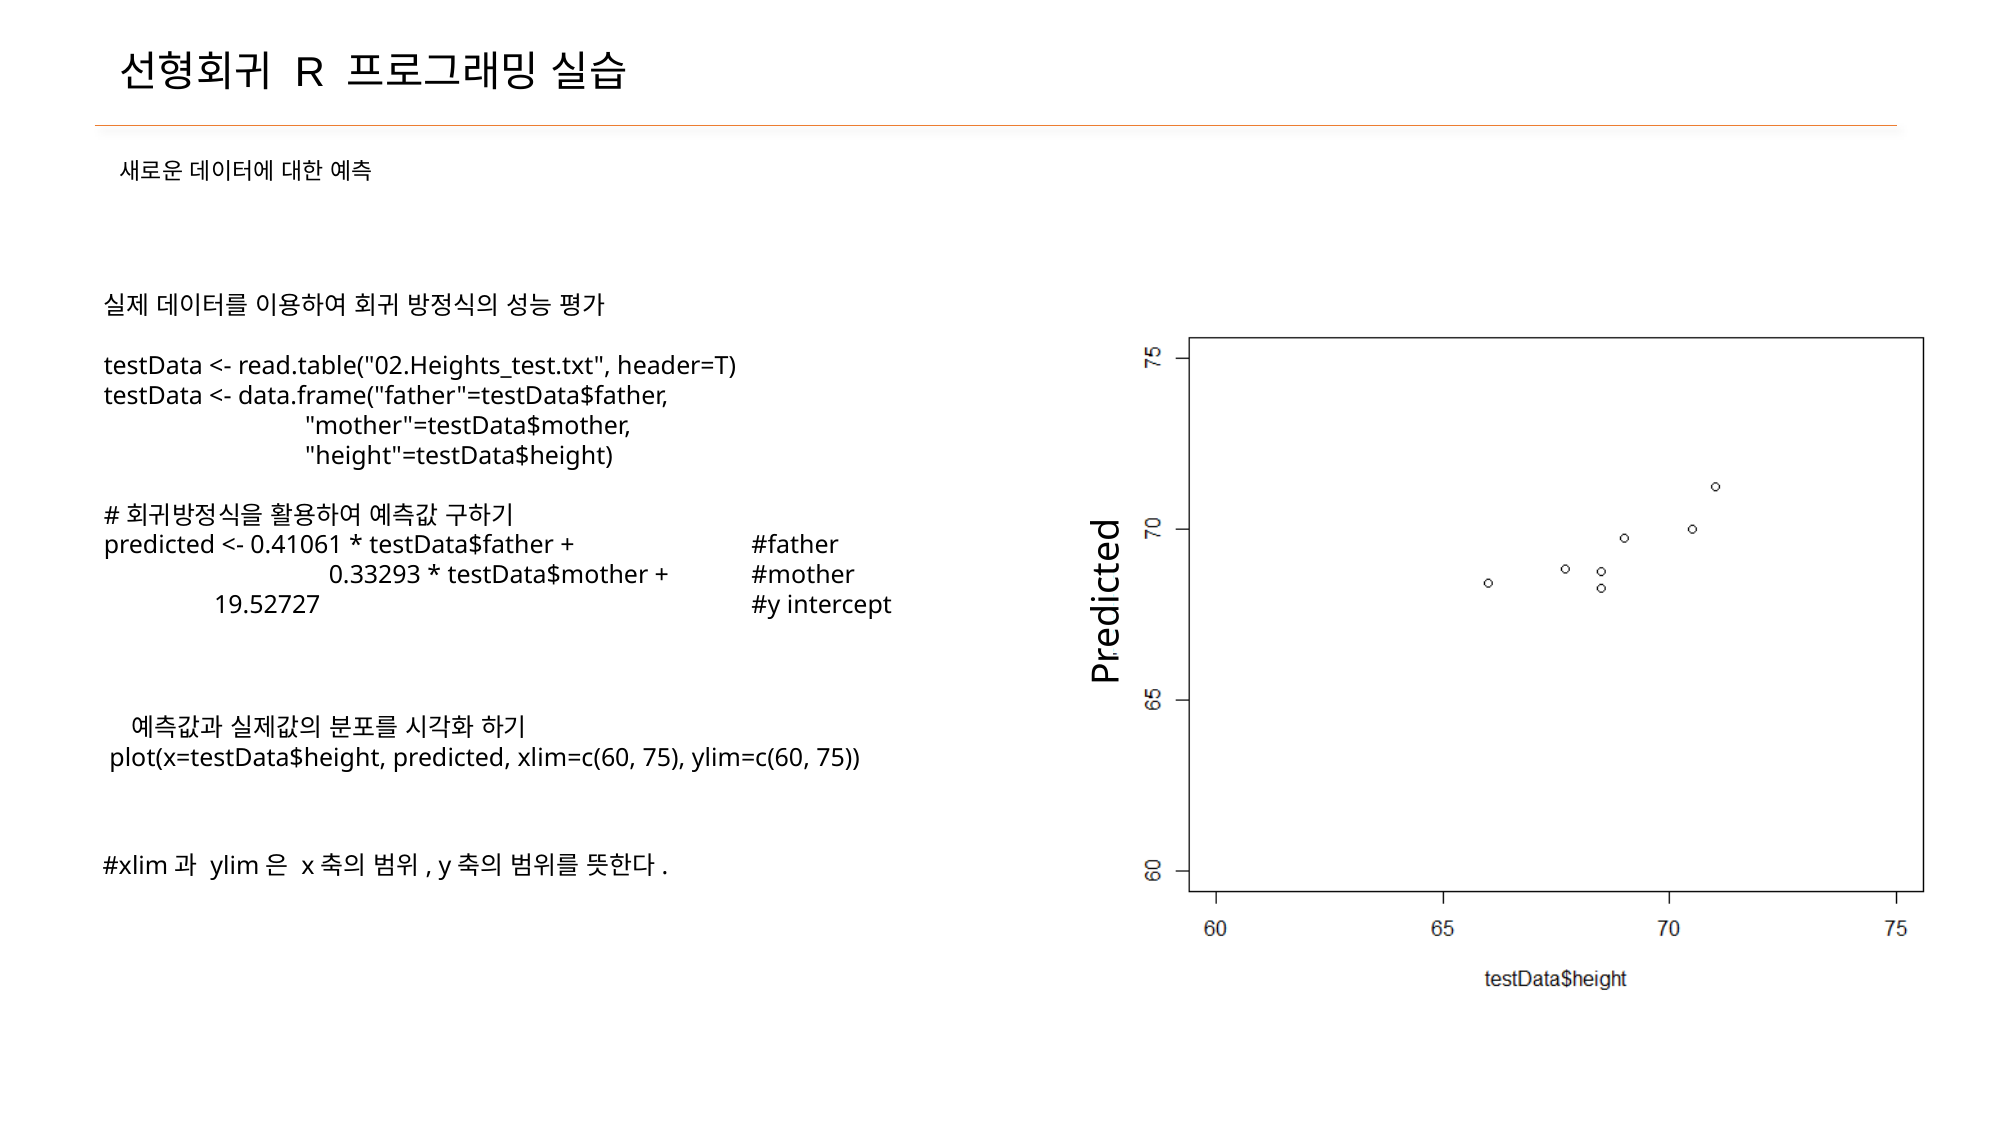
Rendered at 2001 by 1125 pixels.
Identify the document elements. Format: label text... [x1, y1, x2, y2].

text_box #xlim과 ylim은 x축의 범위, y축의 범위를 뜻한다. [87, 842, 684, 887]
text_box Predicted [1073, 503, 1113, 701]
text_box plot(x=testData$height, predicted, xlim=c(60, 75), ylim=c(60, 75)) [94, 734, 1095, 780]
text_box 새로운 데이터에 대한 예측 [104, 149, 388, 192]
text_box 실제 데이터를 이용하여 회귀 방정식의 성능 평가 testData <- read.table("02.Heights_test.txt", header=T) testData <- data.frame("father"=testData$father, "mother"=testData$mother, "height"=testData$height) #회귀방정식을 활용하여 예측값 구하기 predicted <- 0.41061 * testData$father + 0.33293 * testData$mother + 19.52727 [88, 282, 752, 657]
picture [1113, 237, 2000, 1017]
text_box #father #mother #y intercept [736, 520, 907, 626]
text_box 선형회귀 R 프로그래밍 실습 [104, 36, 643, 102]
text_box 예측값과 실제값의 분포를 시각화 하기 [116, 703, 543, 749]
